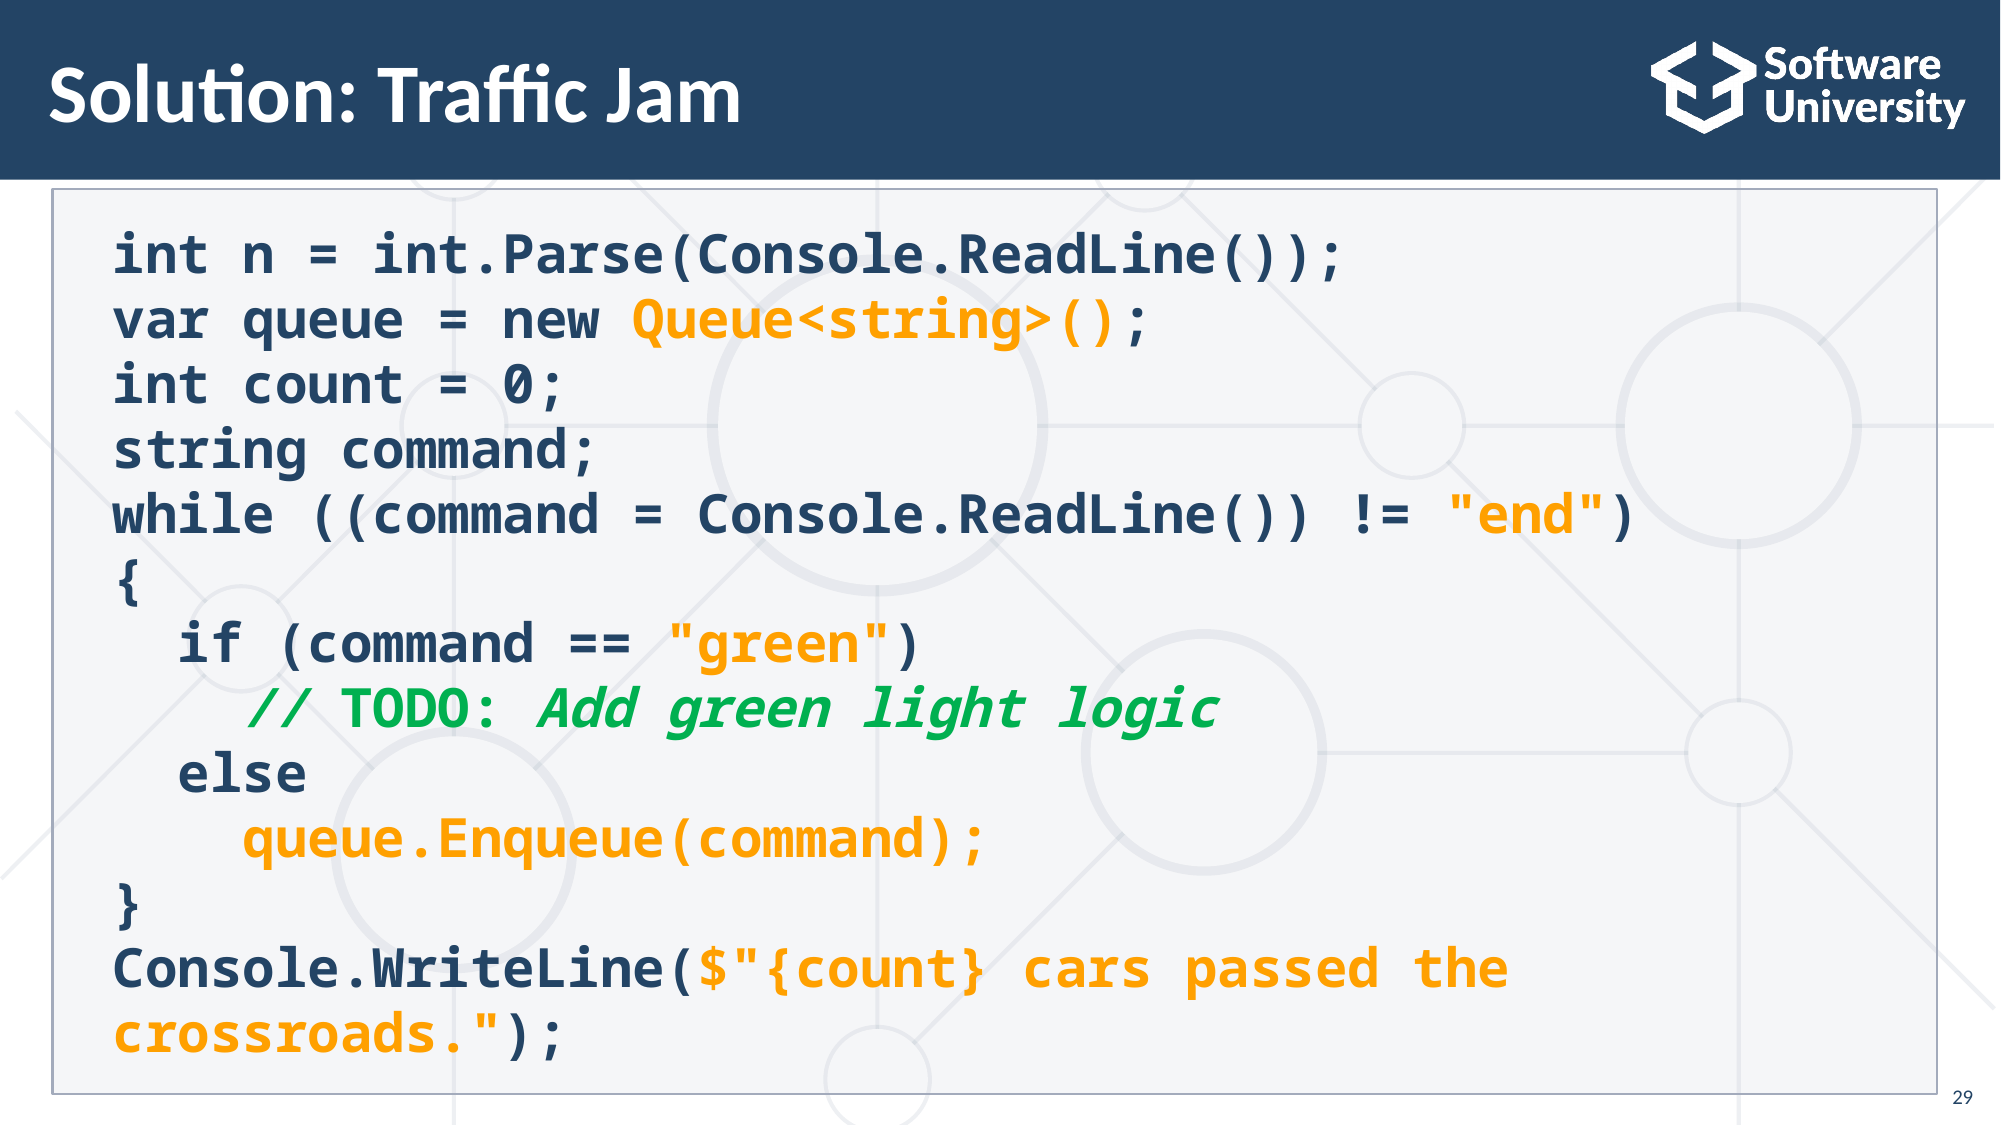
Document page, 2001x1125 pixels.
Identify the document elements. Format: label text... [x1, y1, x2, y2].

picture [1651, 41, 1966, 134]
text_box int n = int.Parse(Console.ReadLine()); var queue = new Queue<string>(); int count = 0; string command; while ((command = Console.ReadLine()) != "end") { if (command == "green") // TODO: Add green light logic else queue.Enqueue(command); } Console.WriteLine($"{count} cars passed the crossroads."); [52, 188, 1938, 1094]
title Solution: Traffic Jam [31, 16, 1625, 162]
slide_number 29 [1927, 1067, 1989, 1117]
